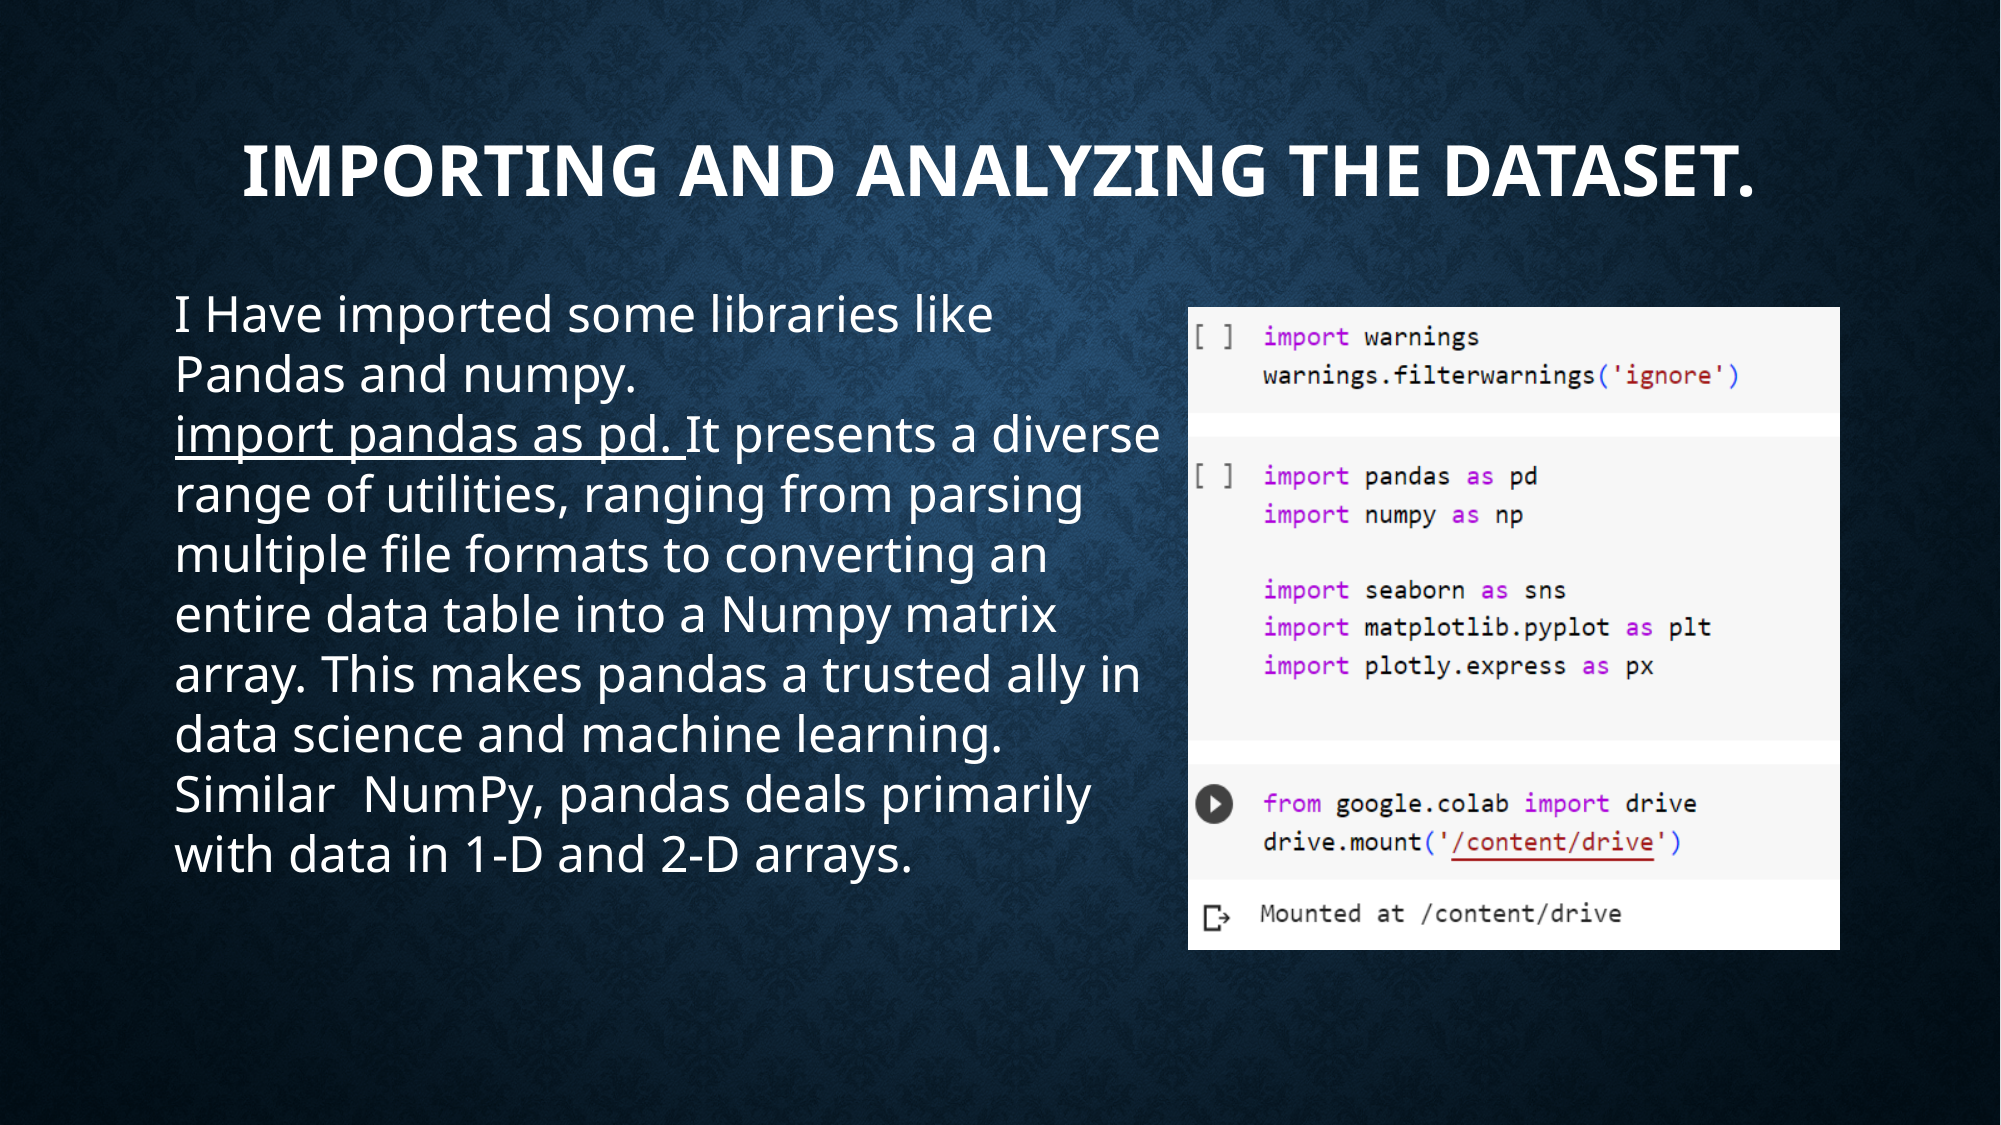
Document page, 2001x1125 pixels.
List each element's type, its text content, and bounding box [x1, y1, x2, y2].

text_box I Have imported some libraries like Pandas and numpy. import pandas as pd. It presents a diverse range of utilities, ranging from parsing multiple file formats to converting an entire data table into a Numpy matrix array. This makes pandas a trusted ally in data science and machine learning. Similar NumPy, pandas deals primarily with data in 1-D and 2-D arrays. [160, 275, 1189, 890]
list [1187, 307, 1841, 951]
title Importing and Analyzing the dataset. [187, 101, 1813, 245]
